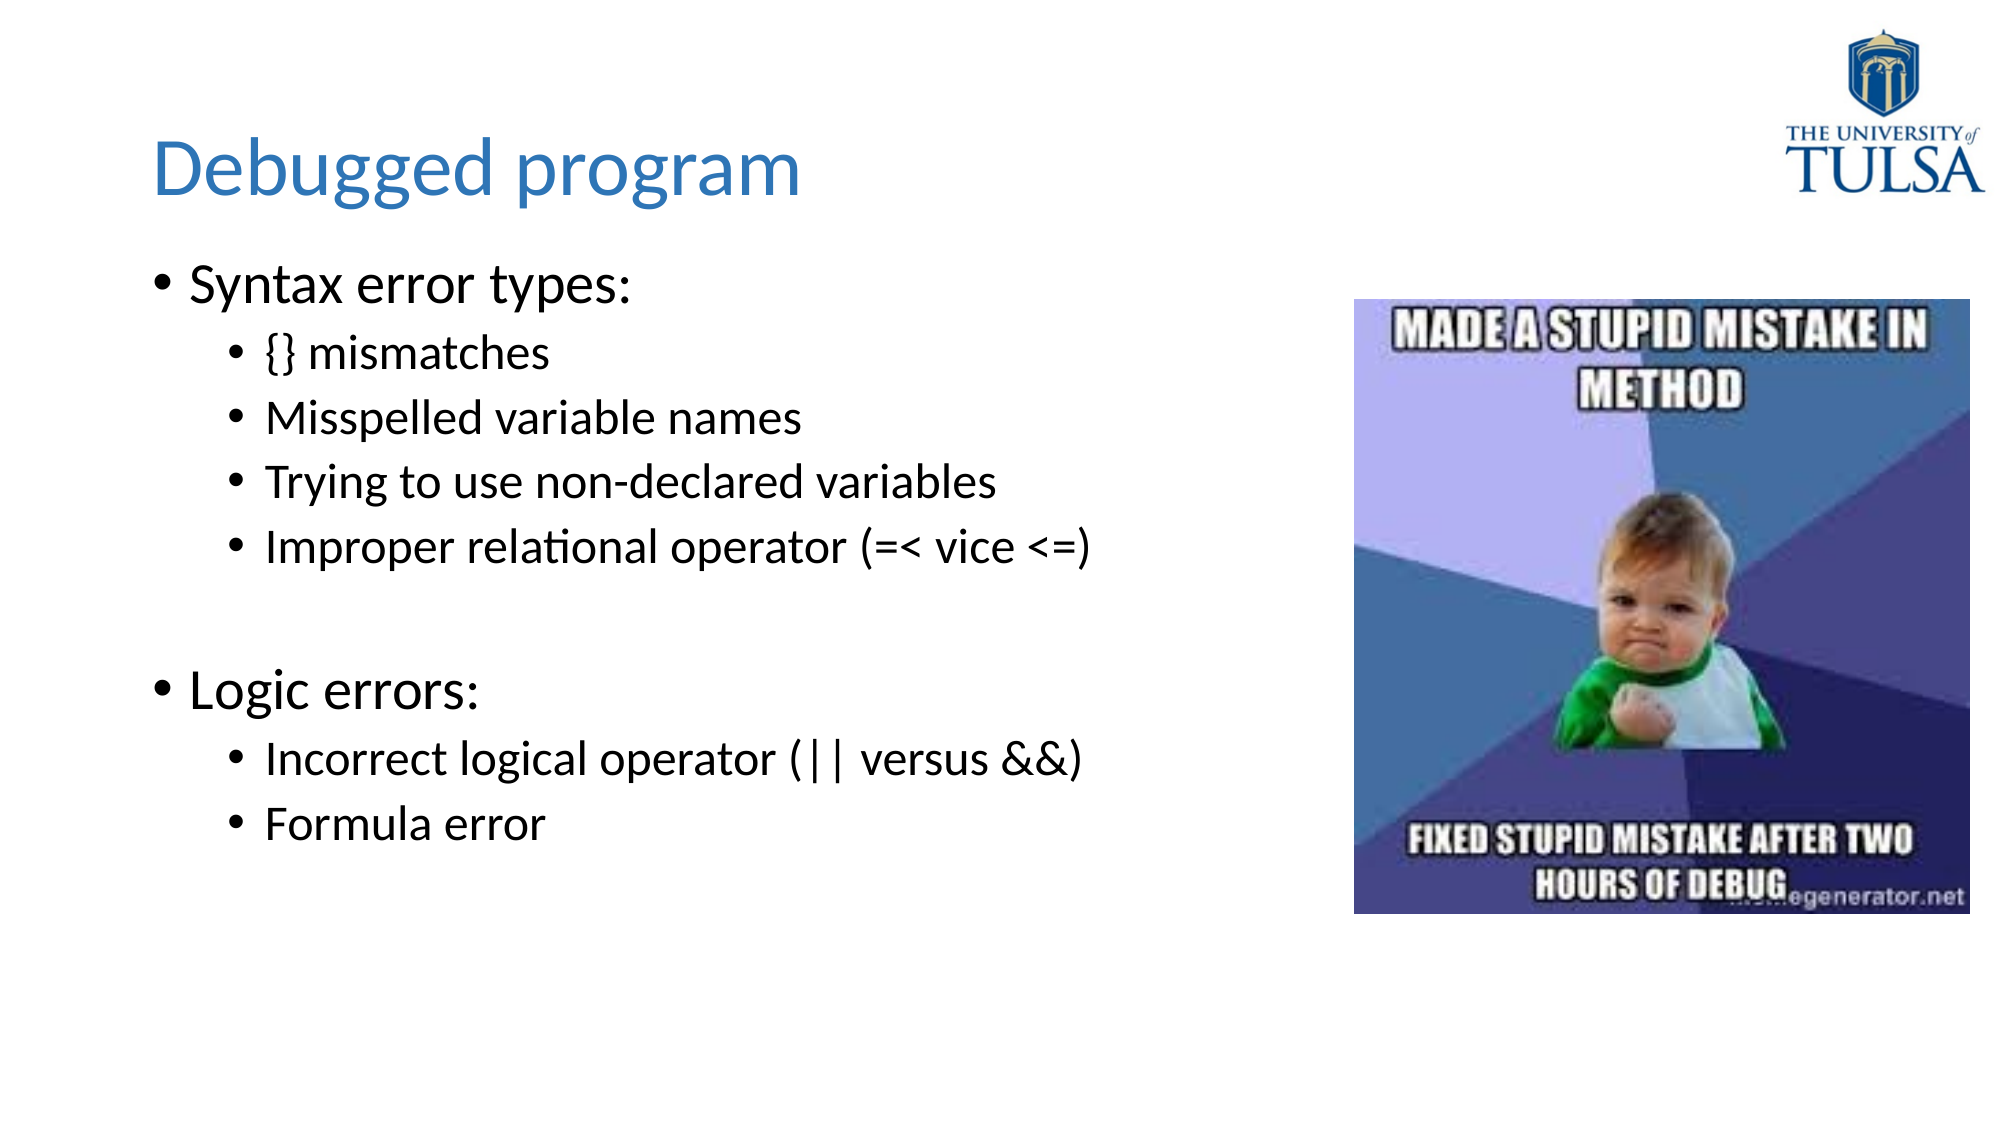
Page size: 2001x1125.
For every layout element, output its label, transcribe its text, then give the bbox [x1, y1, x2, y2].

title Debugged program [137, 59, 1863, 155]
picture [1775, 0, 2000, 224]
list Syntax error types: {} mismatches Misspelled variable names Trying to use non-declared variables Improper relational operator (=< vice <=) Logic errors: Incorrect logical operator (|| versus &&) Formula error [137, 155, 1863, 869]
picture [1354, 299, 1970, 914]
